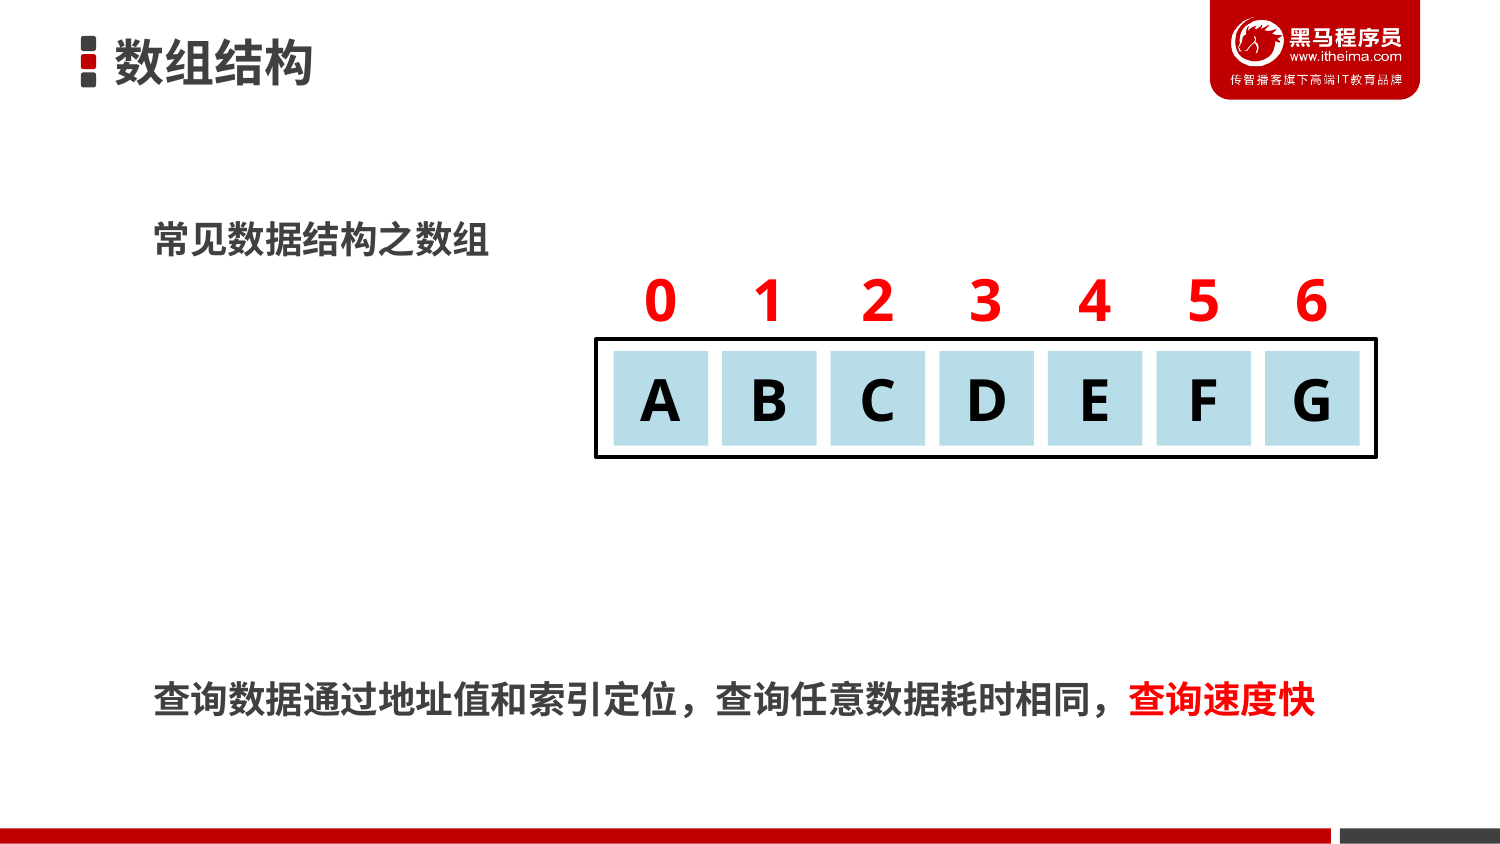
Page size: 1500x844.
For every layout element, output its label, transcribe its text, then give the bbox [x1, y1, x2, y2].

text_box D [937, 354, 1036, 448]
text_box B [720, 354, 819, 448]
text_box E [1046, 354, 1145, 448]
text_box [613, 250, 1360, 346]
text_box A [611, 352, 710, 448]
picture [1212, 8, 1421, 94]
text_box 查询数据通过地址值和索引定位，查询任意数据耗时相同，查询速度快 [138, 646, 1400, 729]
text_box [594, 337, 1378, 459]
text_box 常见数据结构之数组 [138, 185, 715, 268]
text_box C [829, 354, 927, 448]
text_box 数组结构 [103, 29, 1183, 93]
text_box G [1263, 351, 1362, 448]
text_box F [1154, 354, 1253, 448]
